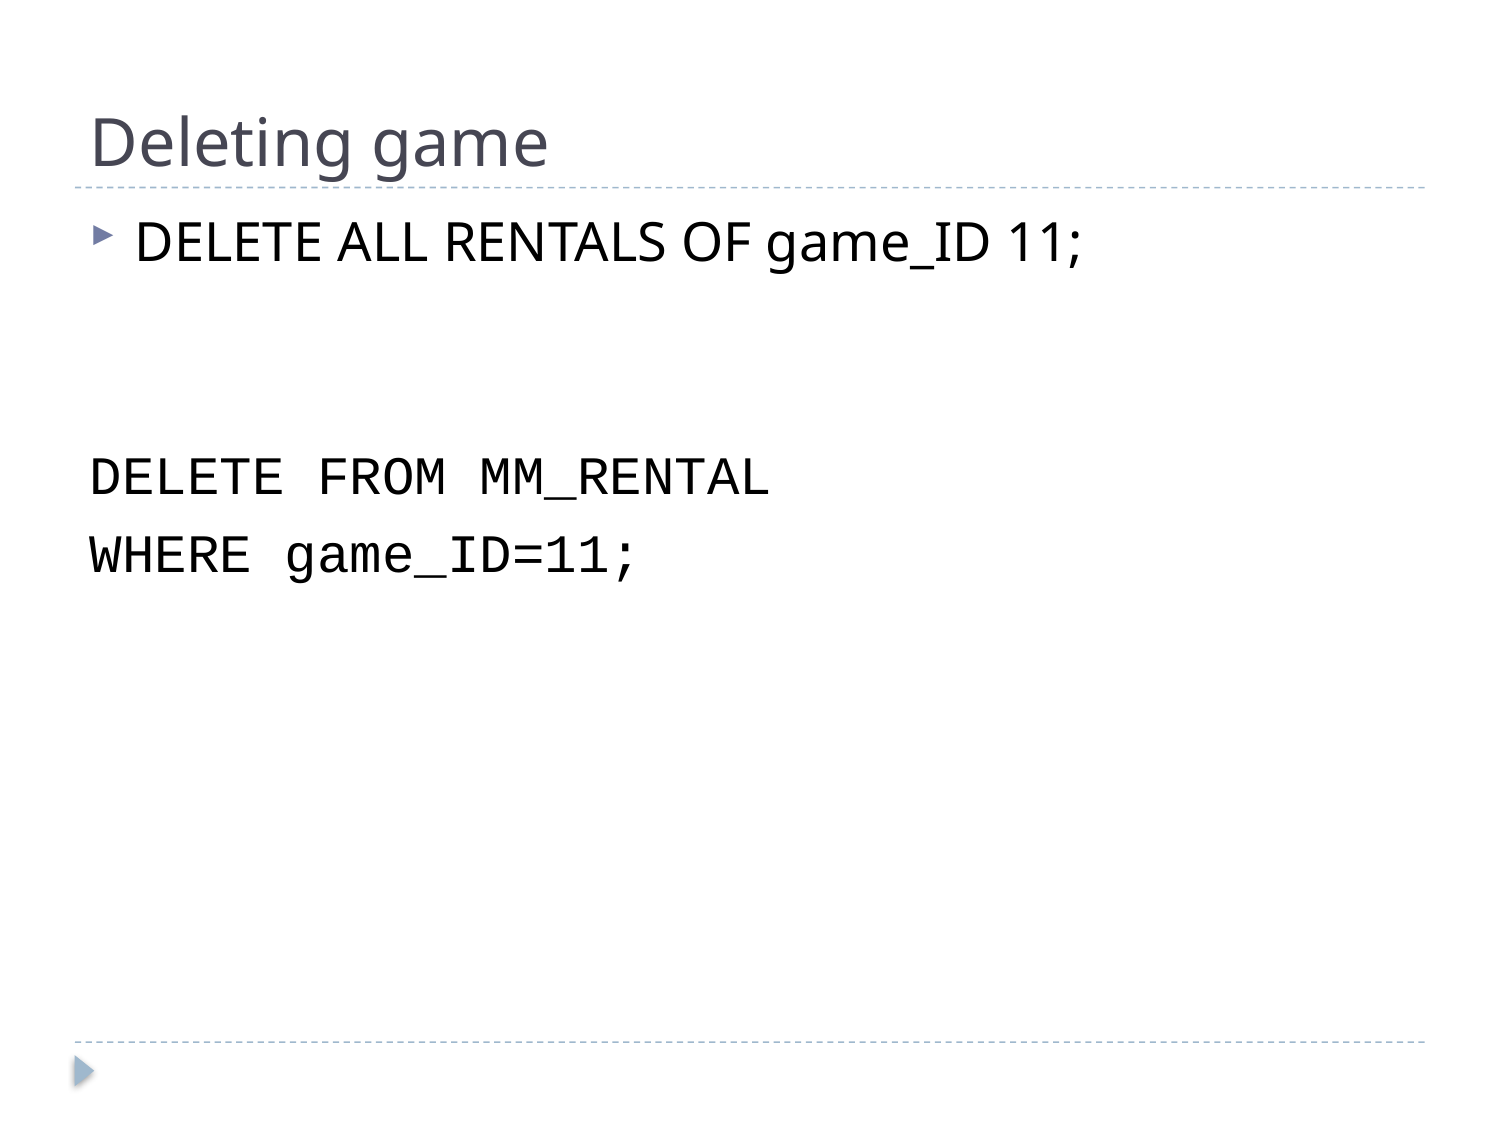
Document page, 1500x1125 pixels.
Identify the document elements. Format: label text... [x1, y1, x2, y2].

list DELETE ALL RENTALS OF game_ID 11; DELETE FROM MM_RENTAL WHERE game_ID=11; [75, 200, 1425, 1010]
title Deleting game [75, 24, 1425, 188]
